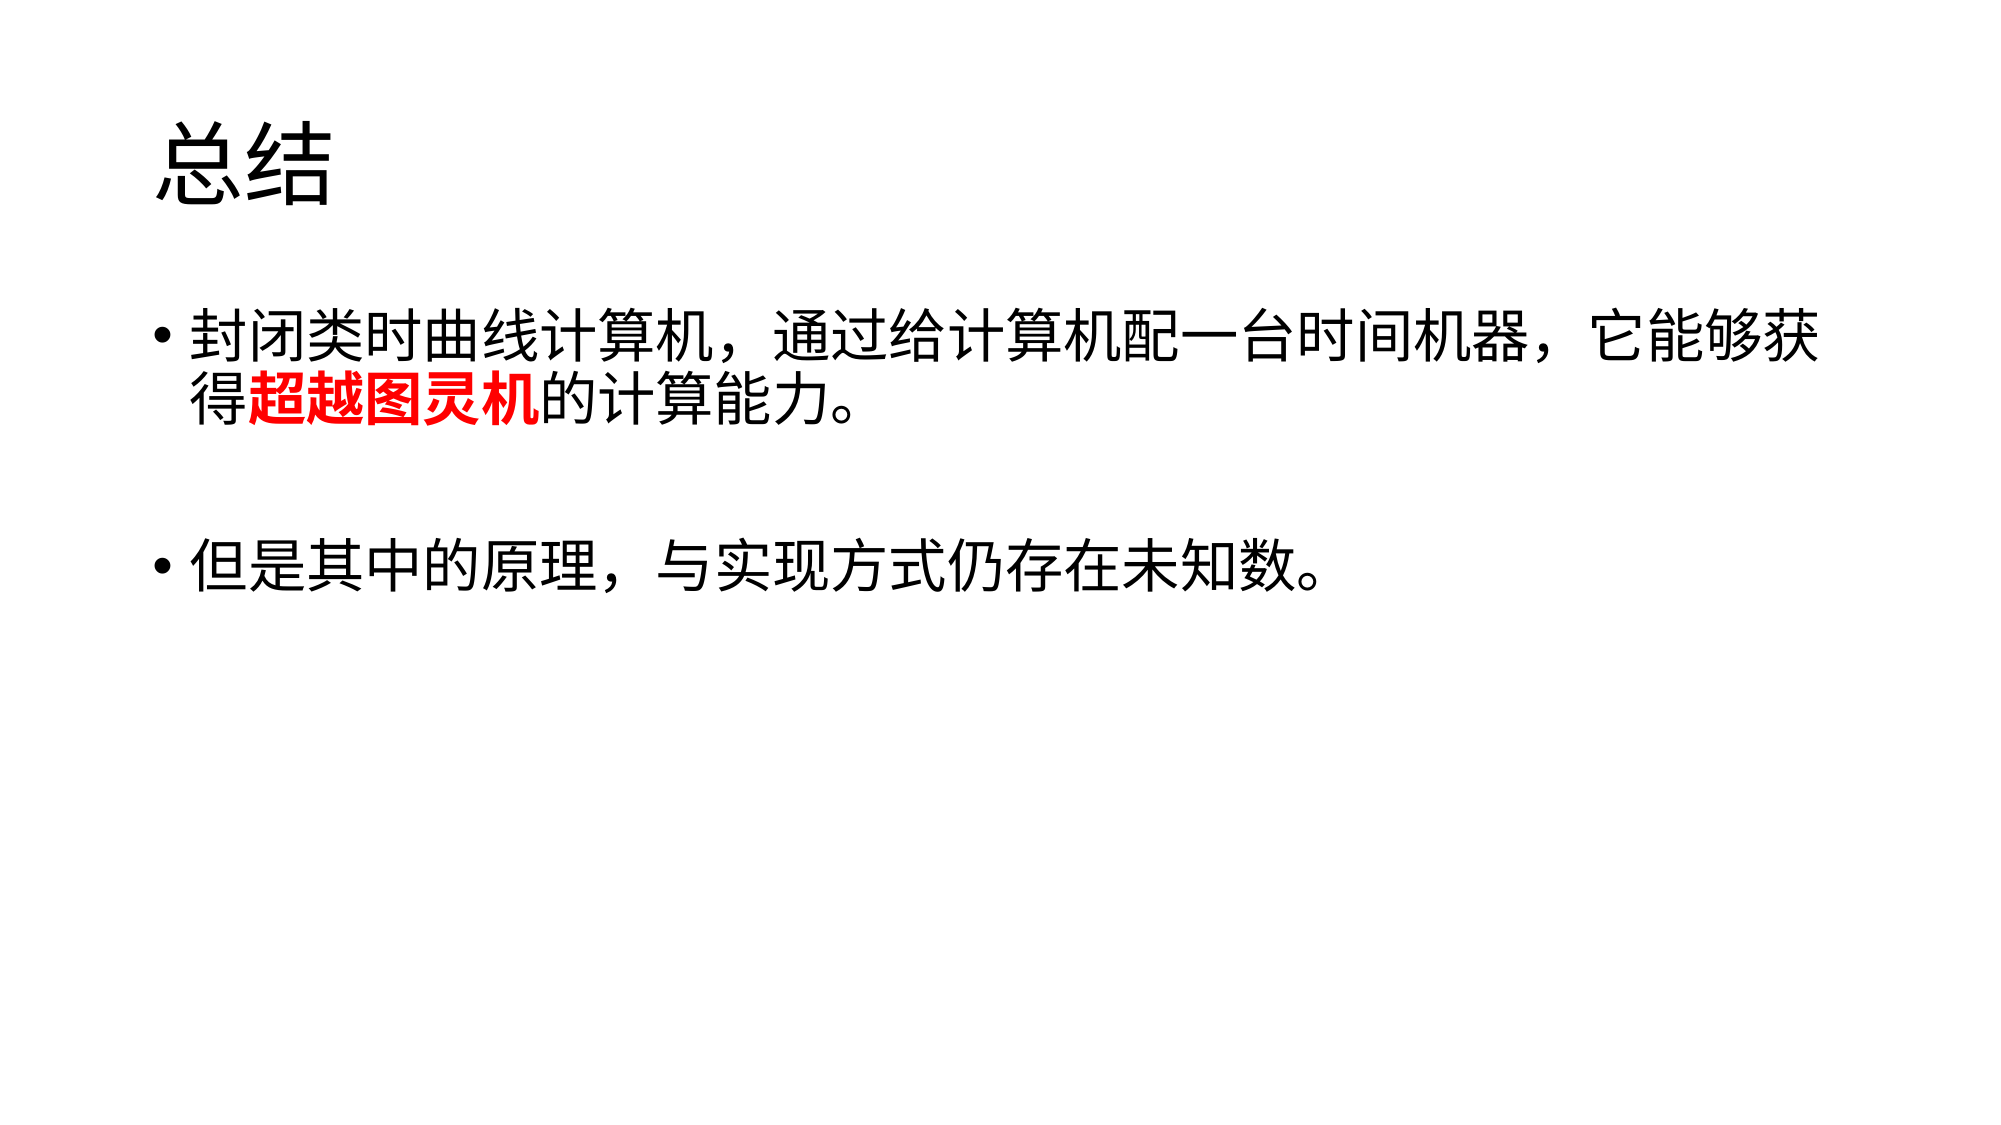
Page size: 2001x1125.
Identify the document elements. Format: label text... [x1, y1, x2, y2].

title 总结 [137, 59, 1863, 278]
list 封闭类时曲线计算机，通过给计算机配一台时间机器，它能够获得超越图灵机的计算能力。 但是其中的原理，与实现方式仍存在未知数。 [137, 299, 1863, 1014]
